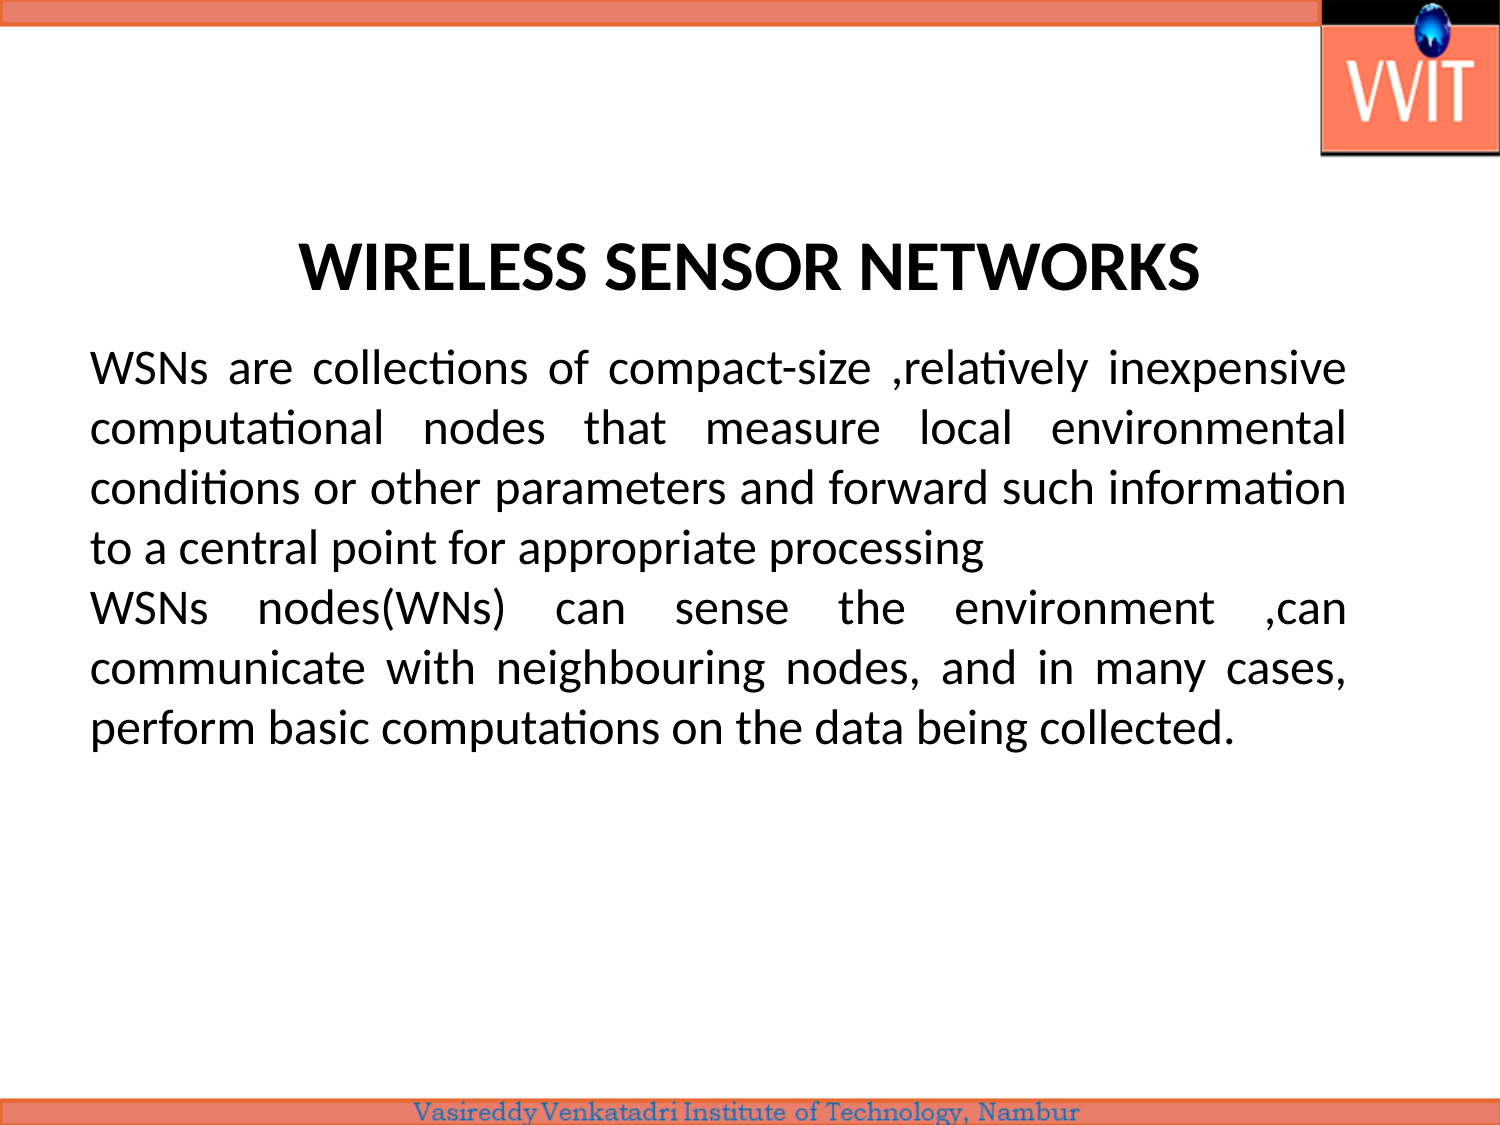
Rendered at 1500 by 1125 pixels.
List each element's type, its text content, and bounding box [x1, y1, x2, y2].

text_box WSNs are collections of compact-size ,relatively inexpensive computational nodes that measure local environmental conditions or other parameters and forward such information to a central point for appropriate processing WSNs nodes(WNs) can sense the environment ,can communicate with neighbouring nodes, and in many cases, perform basic computations on the data being collected. [74, 327, 1363, 1123]
picture [0, 0, 1500, 1125]
title WIRELESS SENSOR NETWORKS [75, 125, 1425, 313]
